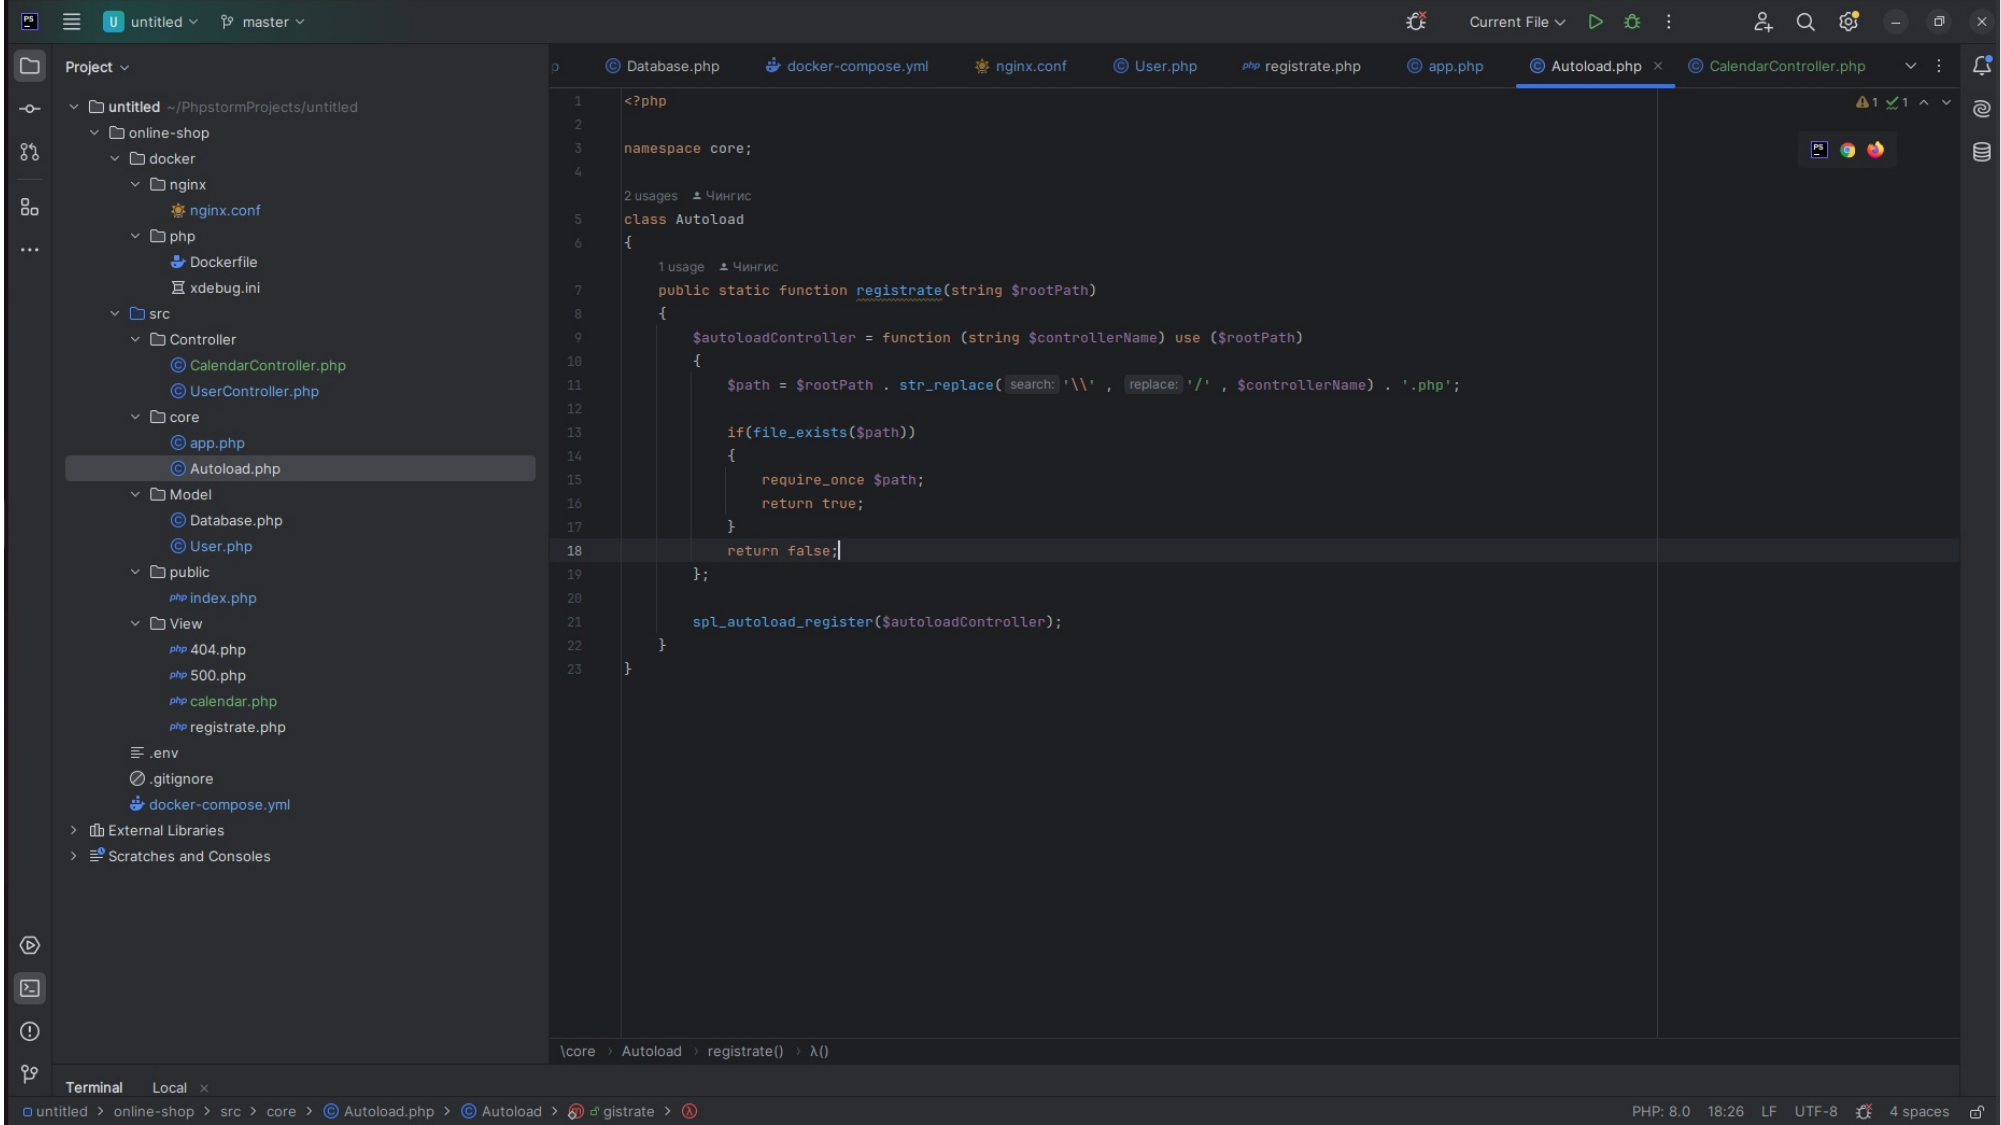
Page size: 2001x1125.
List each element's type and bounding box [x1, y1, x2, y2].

list [4, 0, 1996, 1125]
